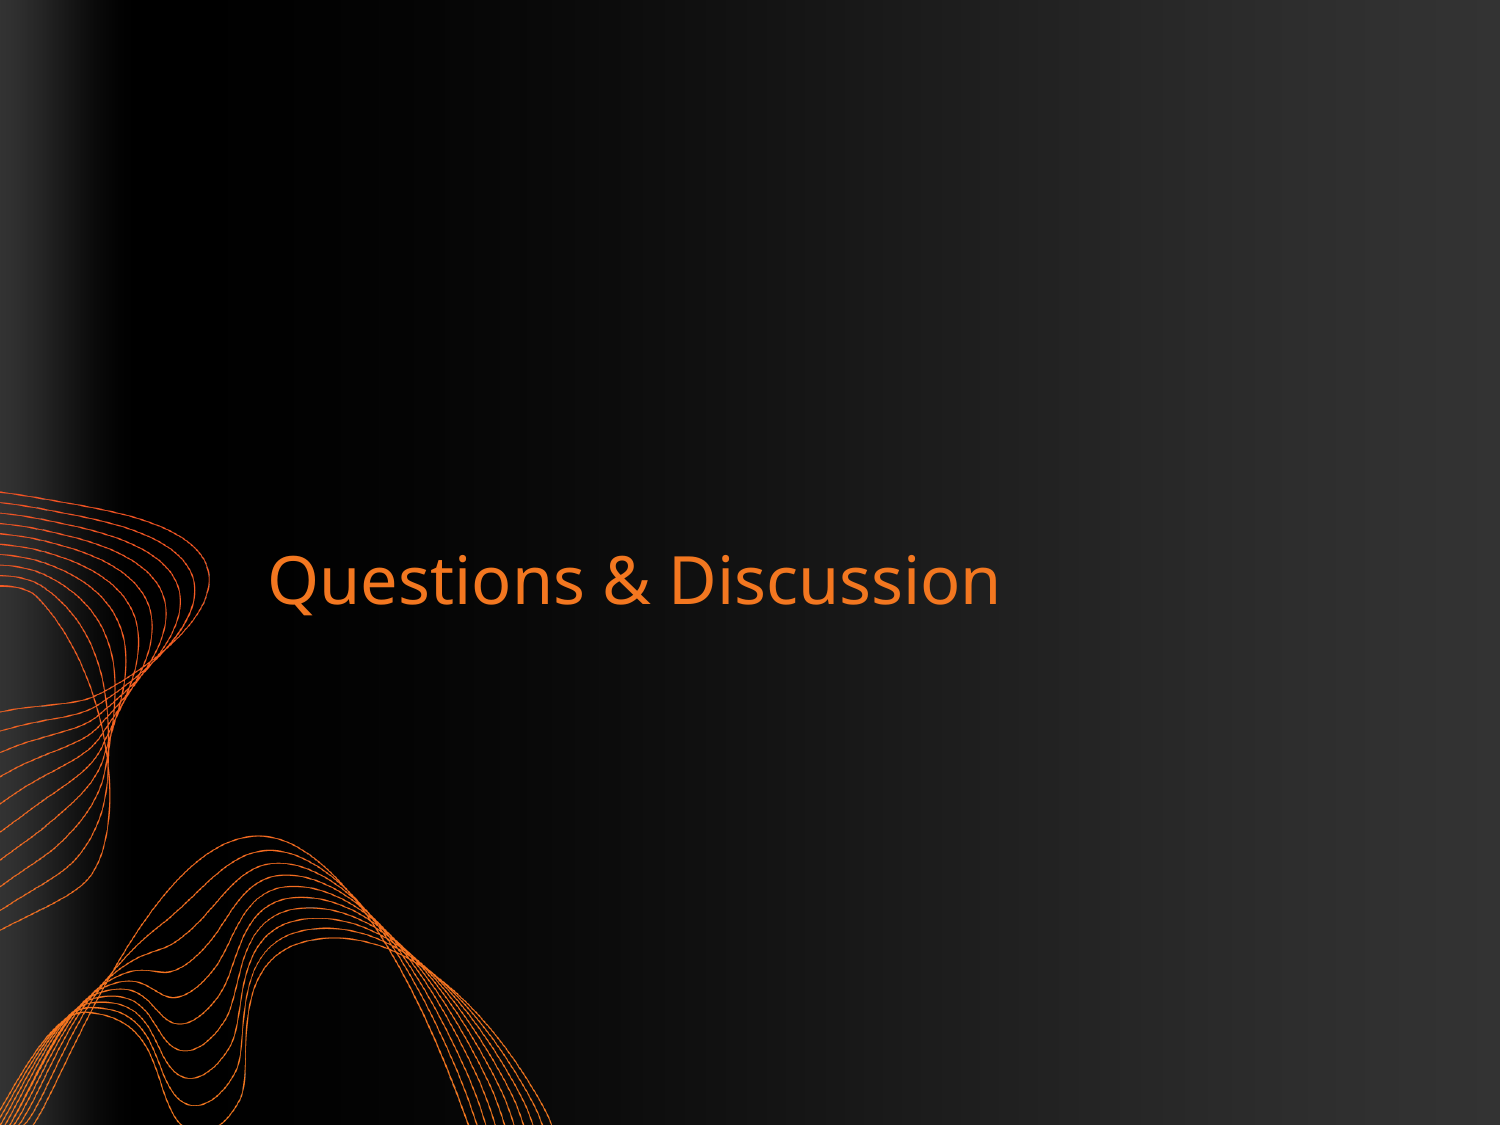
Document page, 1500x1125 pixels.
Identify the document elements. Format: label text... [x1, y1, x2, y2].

picture [0, 0, 1500, 1125]
title Questions & Discussion [252, 342, 1418, 626]
